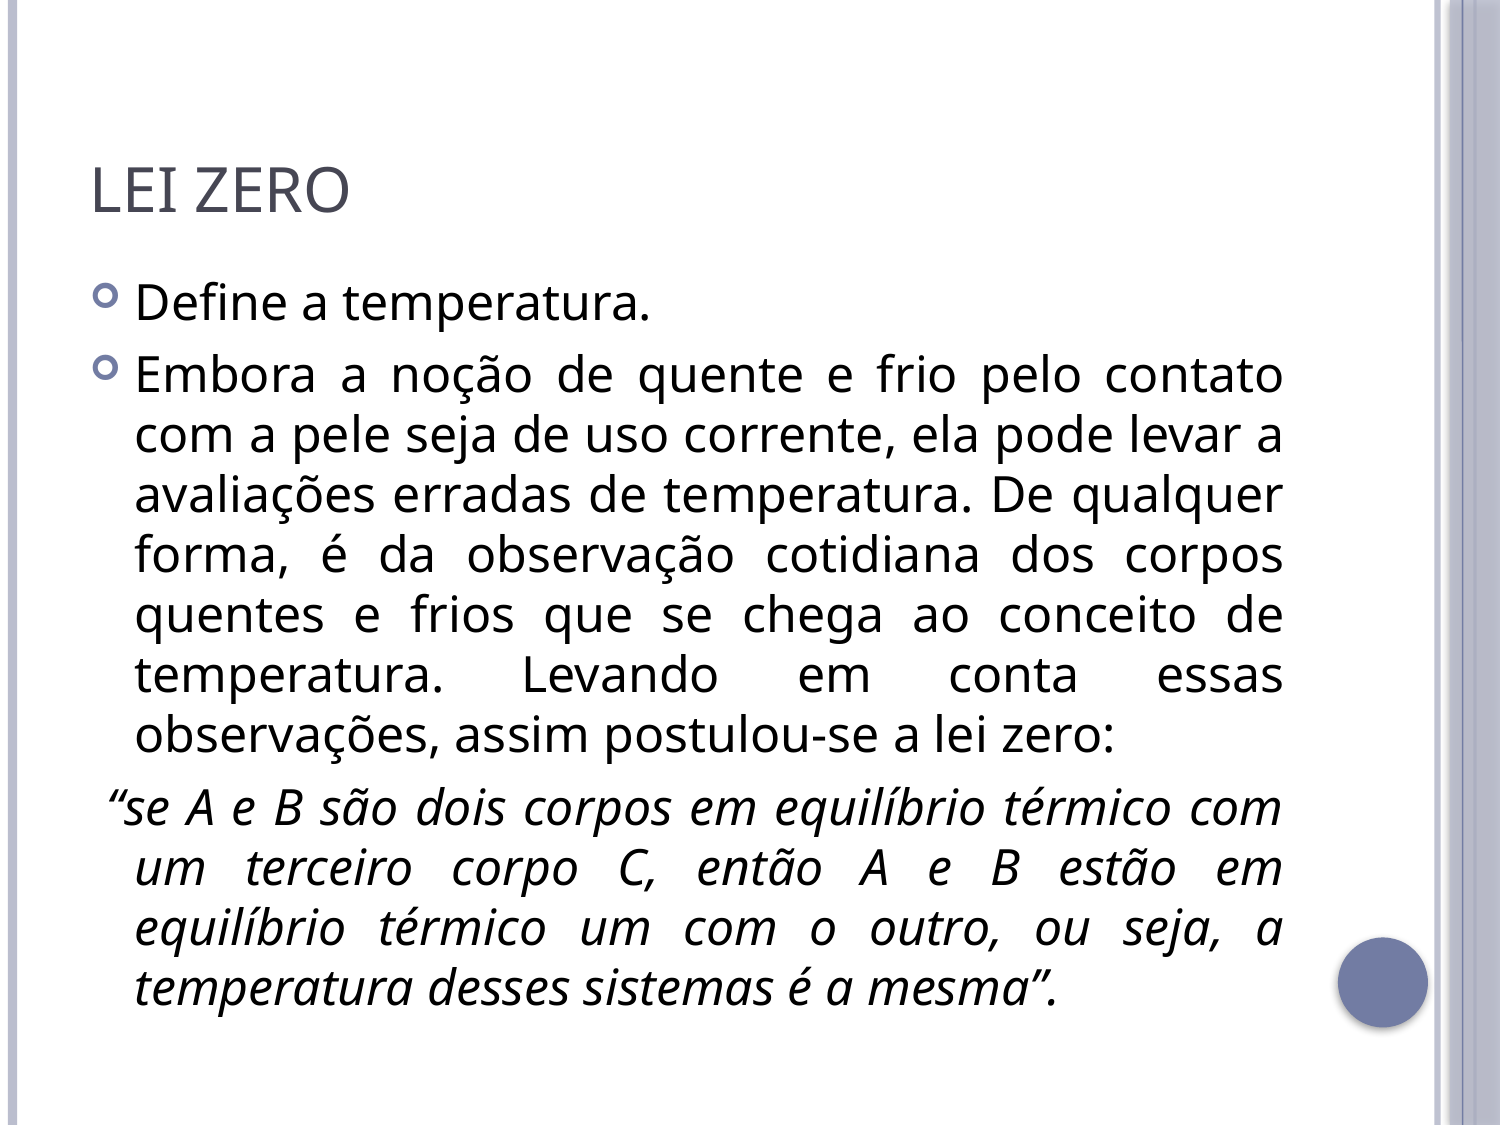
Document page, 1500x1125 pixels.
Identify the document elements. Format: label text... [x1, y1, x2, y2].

list Define a temperatura. Embora a noção de quente e frio pelo contato com a pele seja de uso corrente, ela pode levar a avaliações erradas de temperatura. De qualquer forma, é da observação cotidiana dos corpos quentes e frios que se chega ao conceito de temperatura. Levando em conta essas observações, assim postulou-se a lei zero: “se A e B são dois corpos em equilíbrio térmico com um terceiro corpo C, então A e B estão em equilíbrio térmico um com o outro, ou seja, a temperatura desses sistemas é a mesma”. [75, 262, 1300, 1062]
title LEI ZERO [75, 45, 1300, 233]
